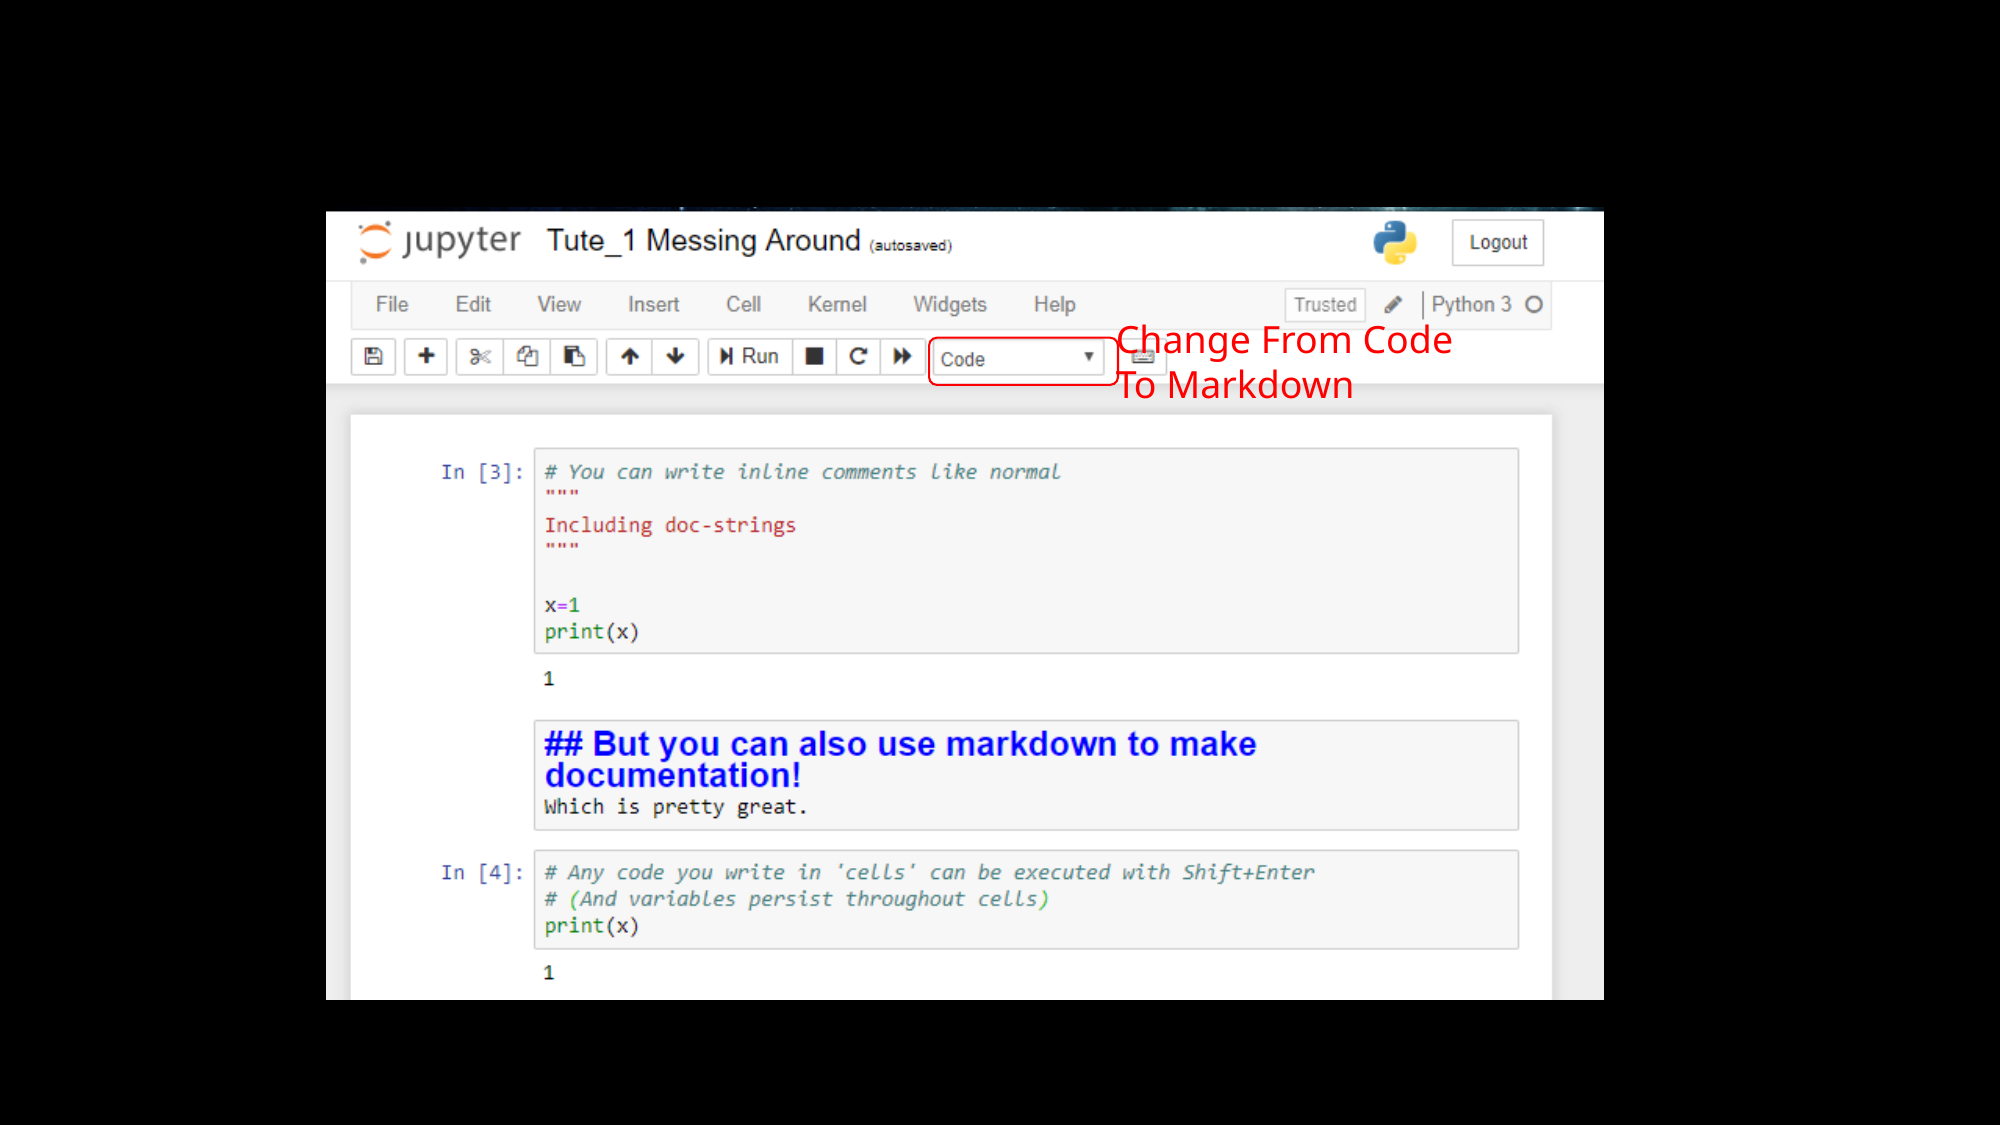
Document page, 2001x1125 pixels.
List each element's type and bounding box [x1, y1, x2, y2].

picture [326, 207, 1604, 1000]
